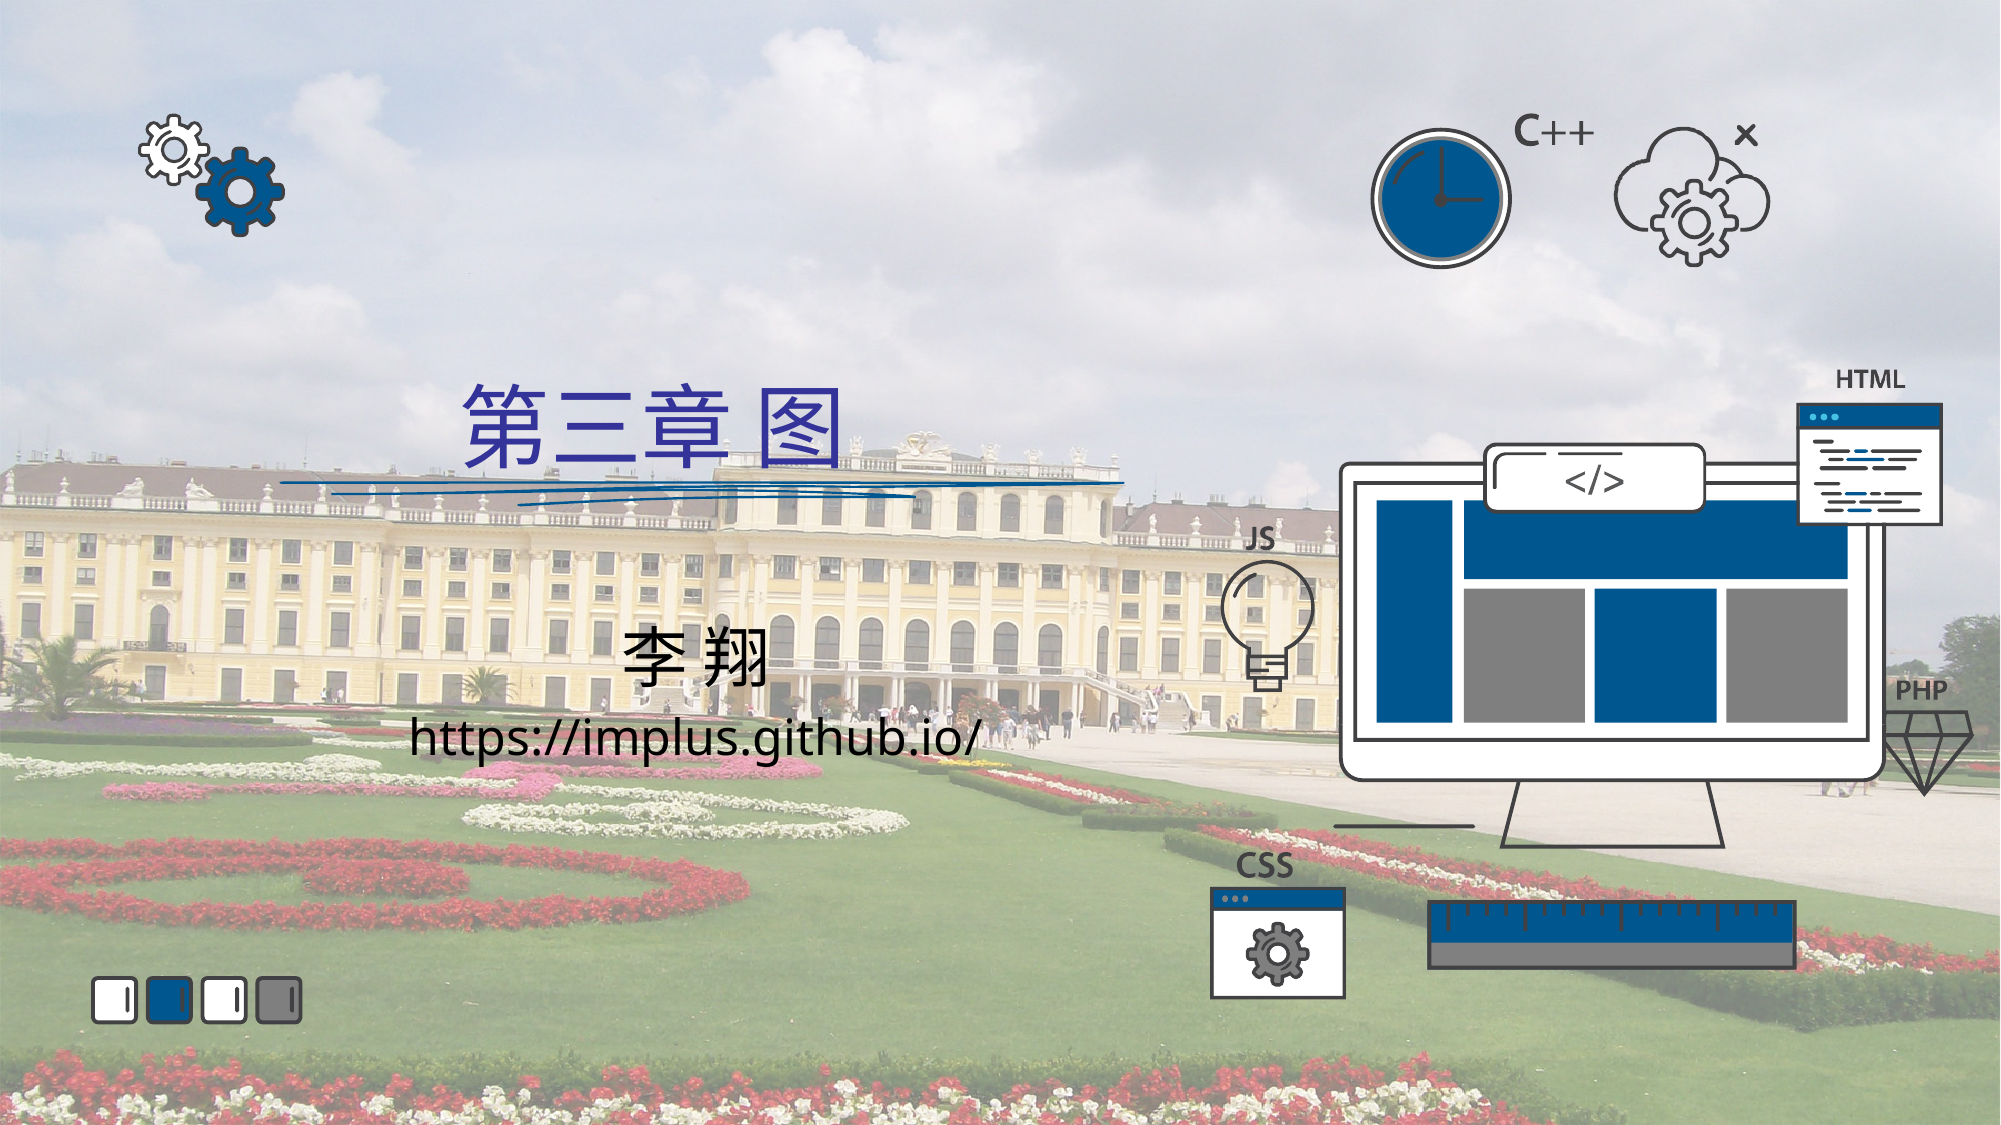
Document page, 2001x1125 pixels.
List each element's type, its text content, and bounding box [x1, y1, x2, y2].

text_box [279, 481, 1125, 507]
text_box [1837, 369, 1905, 388]
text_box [1613, 126, 1771, 268]
picture [0, 0, 2001, 1125]
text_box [1796, 402, 1943, 527]
subtitle 李 翔 https://implus.github.io/ [0, 607, 1396, 896]
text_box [1514, 113, 1594, 147]
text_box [1338, 461, 1887, 849]
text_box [1236, 851, 1293, 878]
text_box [138, 113, 285, 238]
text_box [1887, 710, 1975, 797]
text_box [1220, 559, 1315, 692]
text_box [90, 976, 303, 1025]
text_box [1483, 442, 1707, 514]
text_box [1427, 900, 1797, 970]
title 第三章 图 [216, 299, 1917, 488]
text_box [1897, 680, 1948, 700]
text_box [1245, 526, 1275, 551]
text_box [1370, 127, 1512, 270]
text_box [1210, 886, 1346, 1000]
